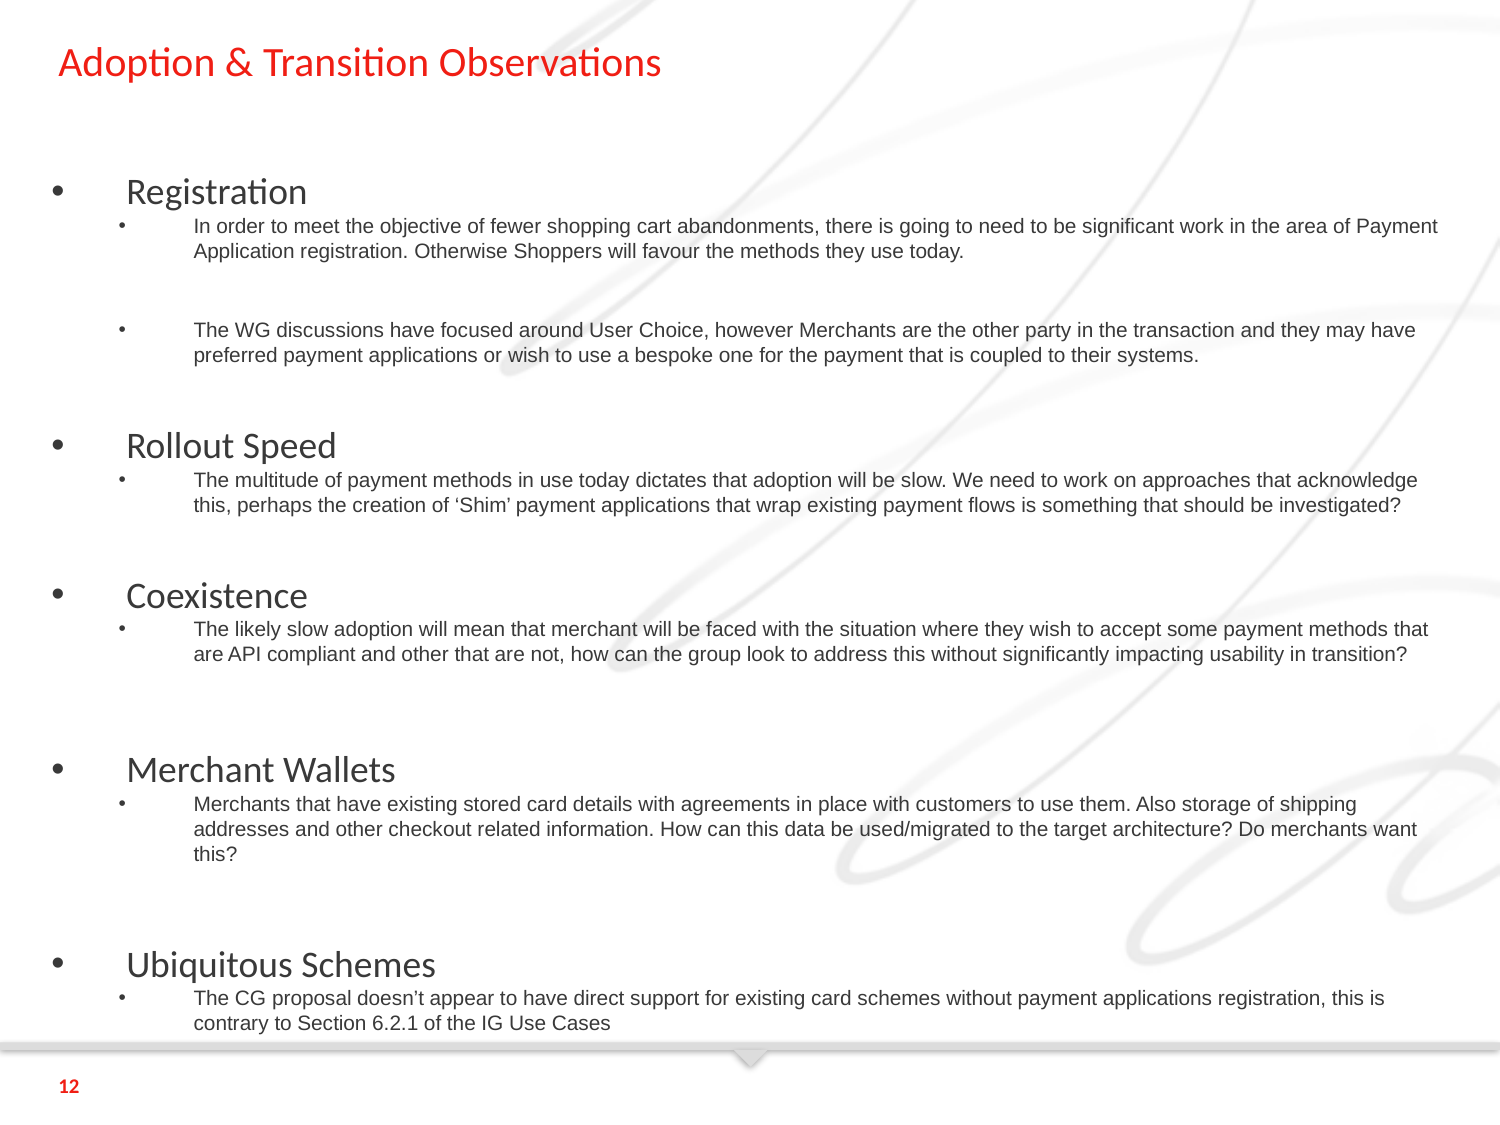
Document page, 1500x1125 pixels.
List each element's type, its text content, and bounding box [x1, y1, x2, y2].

list Registration In order to meet the objective of fewer shopping cart abandonments, there is going to need to be significant work in the area of Payment Application registration. Otherwise Shoppers will favour the methods they use today. The WG discussions have focused around User Choice, however Merchants are the other party in the transaction and they may have preferred payment applications or wish to use a bespoke one for the payment that is coupled to their systems. Rollout Speed The multitude of payment methods in use today dictates that adoption will be slow. We need to work on approaches that acknowledge this, perhaps the creation of ‘Shim’ payment applications that wrap existing payment flows is something that should be investigated? Coexistence The likely slow adoption will mean that merchant will be faced with the situation where they wish to accept some payment methods that are API compliant and other that are not, how can the group look to address this without significantly impacting usability in transition? Merchant Wallets Merchants that have existing stored card details with agreements in place with customers to use them. Also storage of shipping addresses and other checkout related information. How can this data be used/migrated to the target architecture? Do merchants want this? Ubiquitous Schemes The CG proposal doesn’t appear to have direct support for existing card schemes without payment applications registration, this is contrary to Section 6.2.1 of the IG Use Cases [37, 160, 1468, 671]
picture [0, 0, 1500, 1042]
title Adoption & Transition Observations [58, 7, 1447, 85]
slide_number 12 [58, 1072, 158, 1121]
